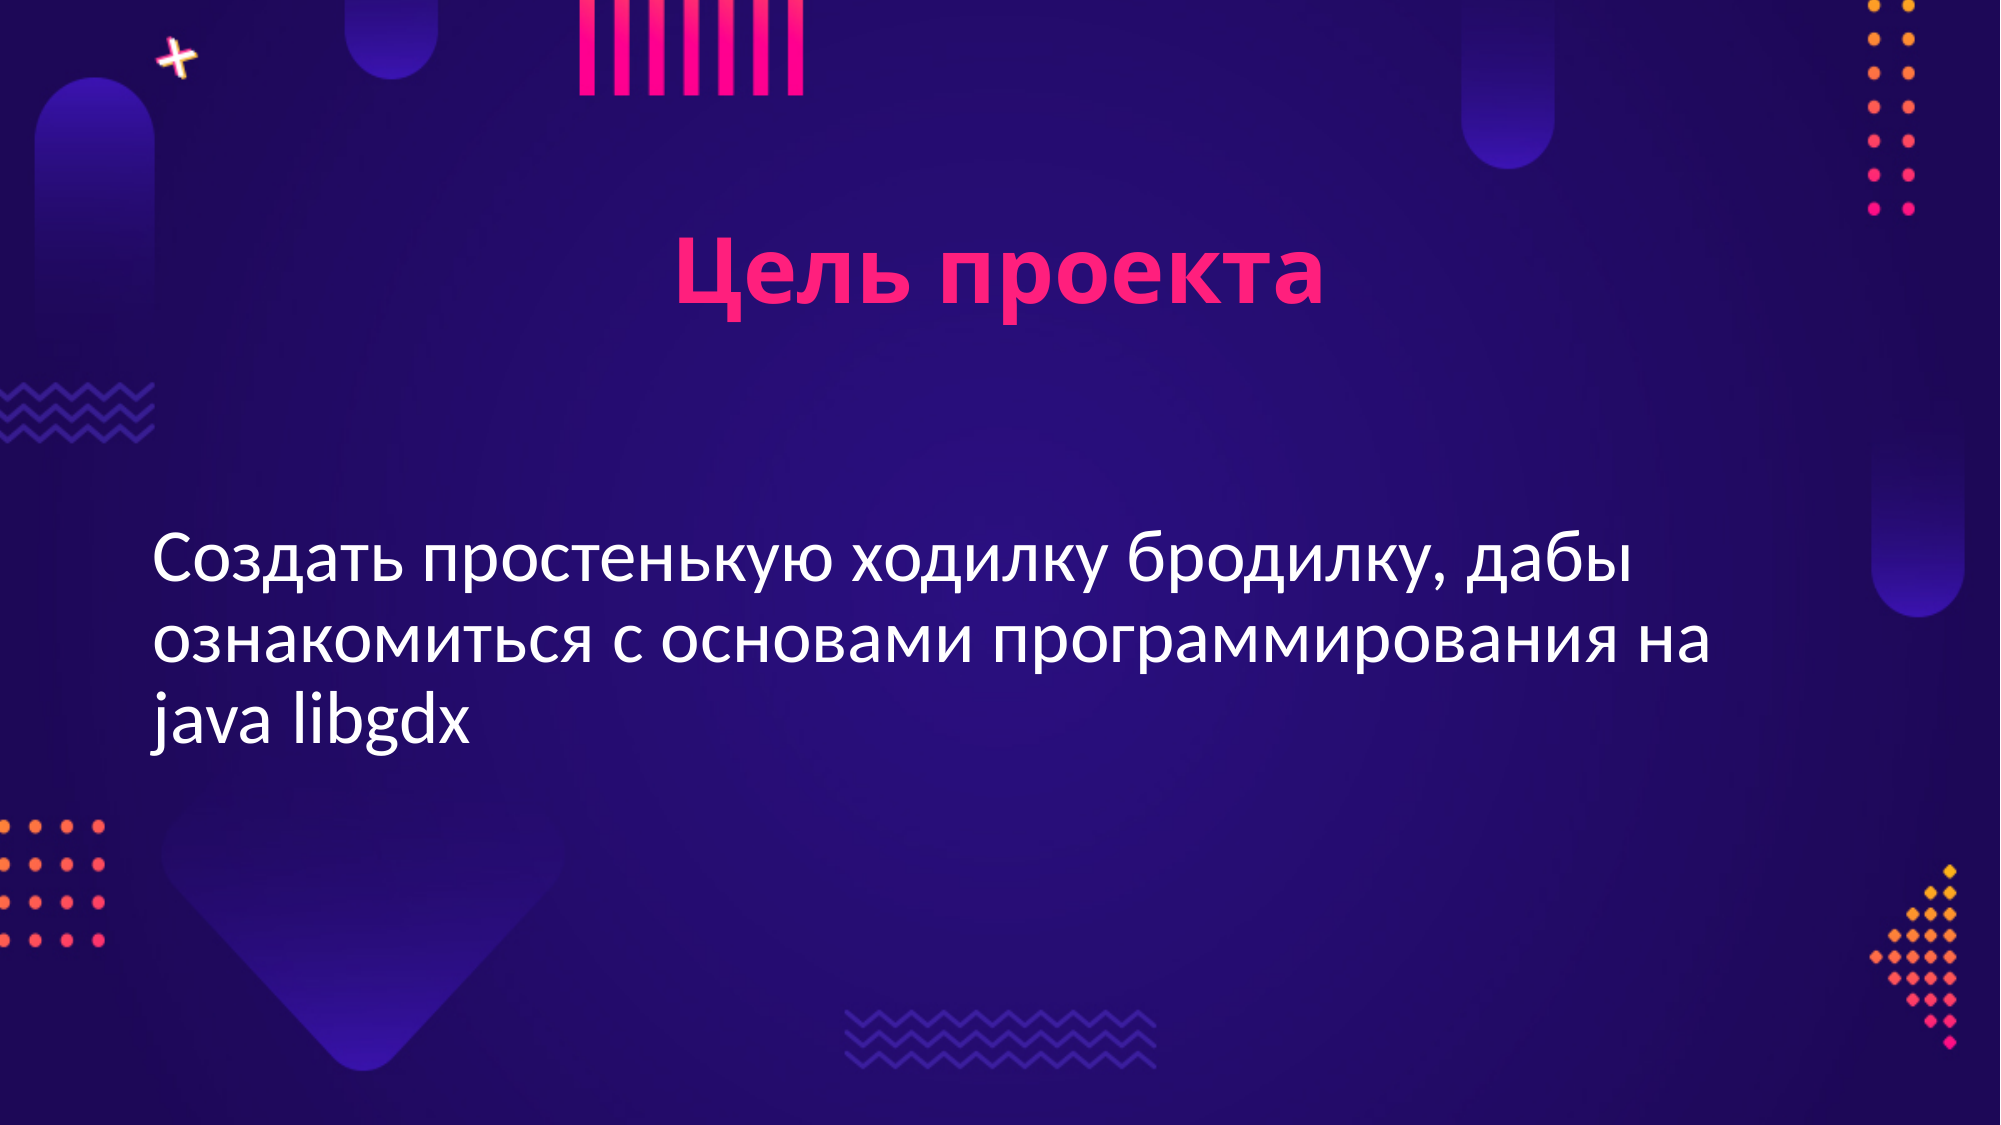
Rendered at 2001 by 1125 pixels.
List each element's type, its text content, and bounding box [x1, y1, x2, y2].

picture [0, 0, 2000, 1125]
title Цель проекта [137, 196, 1863, 353]
list Создать простенькую ходилку бродилку, дабы ознакомиться с основами программирования на java libgdx [137, 509, 1863, 773]
